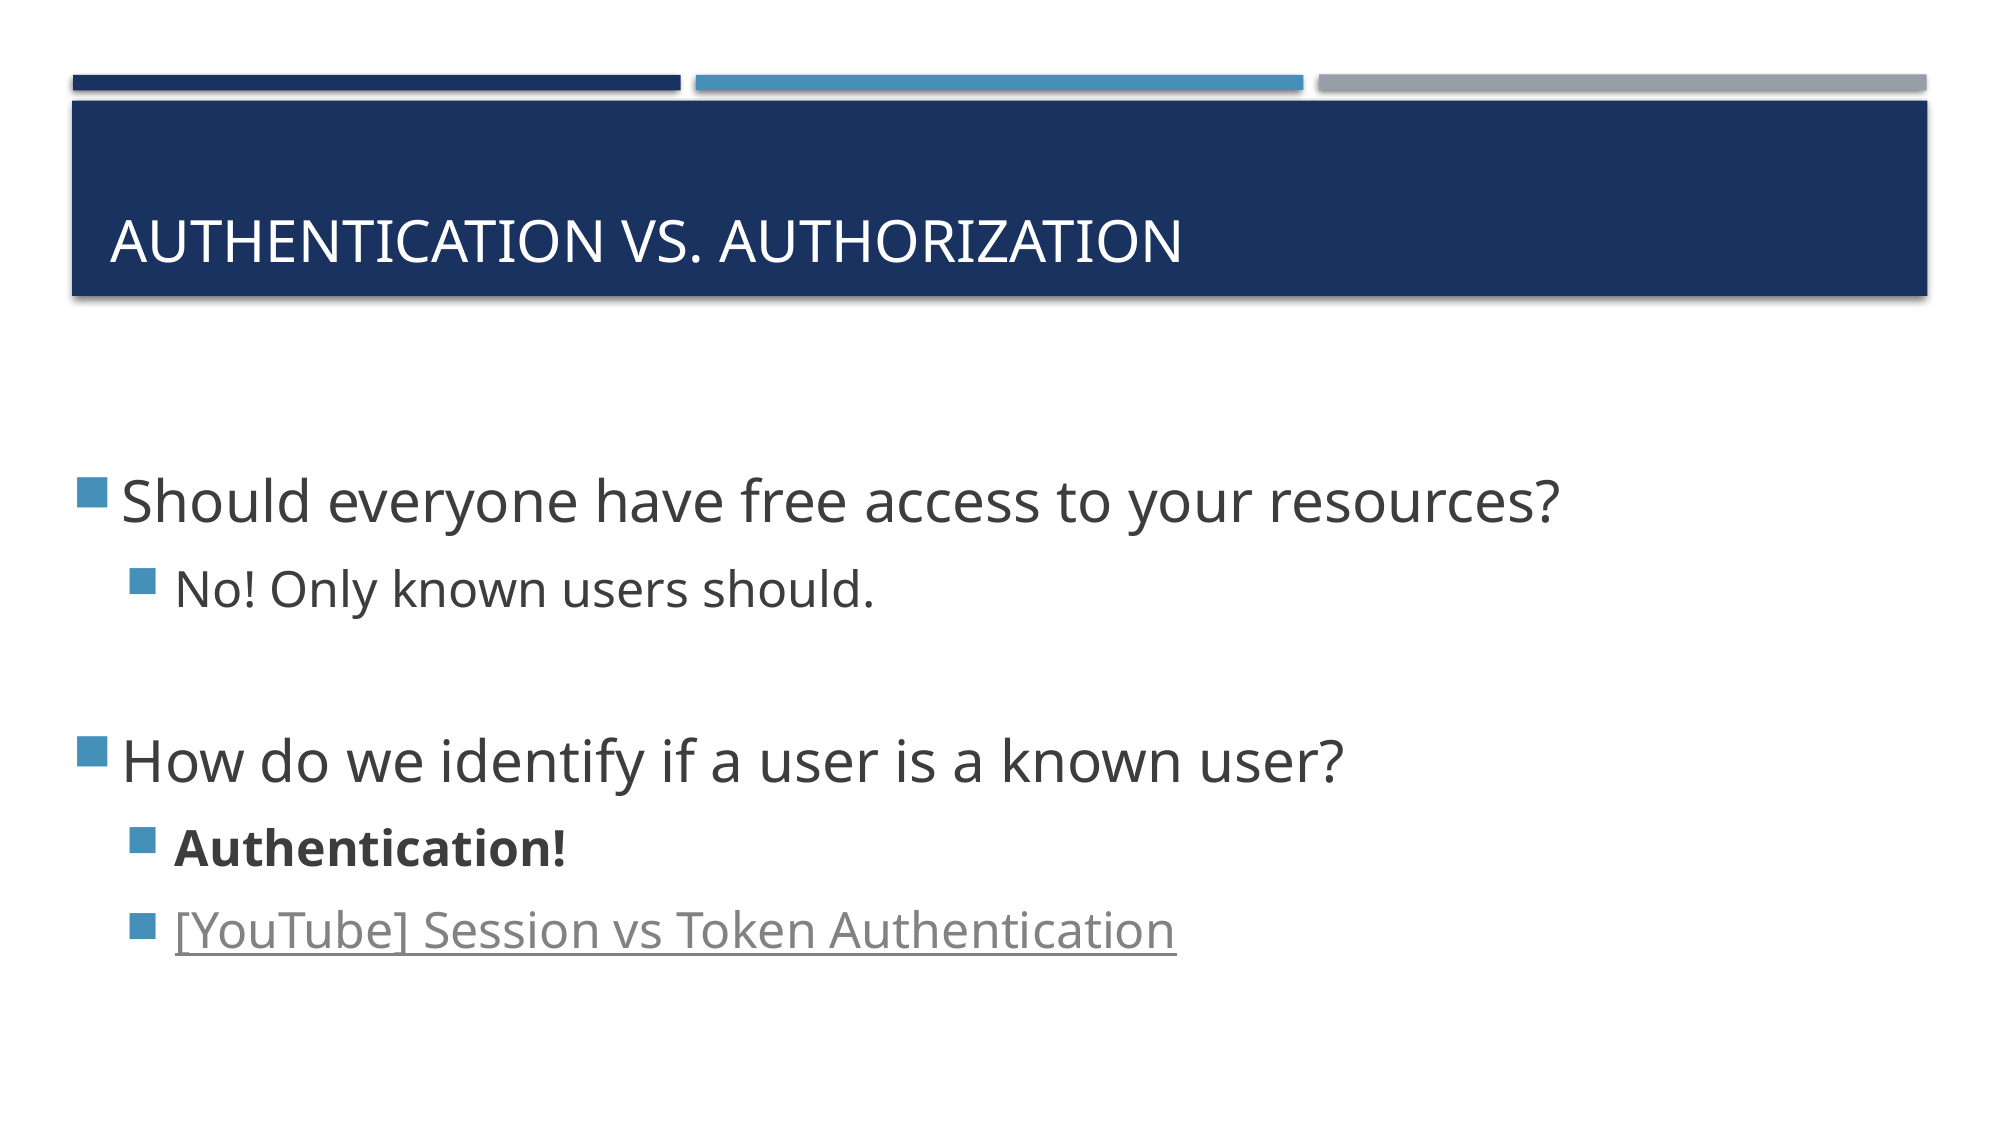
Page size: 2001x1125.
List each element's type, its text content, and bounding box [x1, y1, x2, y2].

title Authentication vs. Authorization [95, 115, 1905, 282]
list Should everyone have free access to your resources? No! Only known users should. How do we identify if a user is a known user? Authentication! [YouTube] Session vs Token Authentication [56, 343, 1944, 1089]
